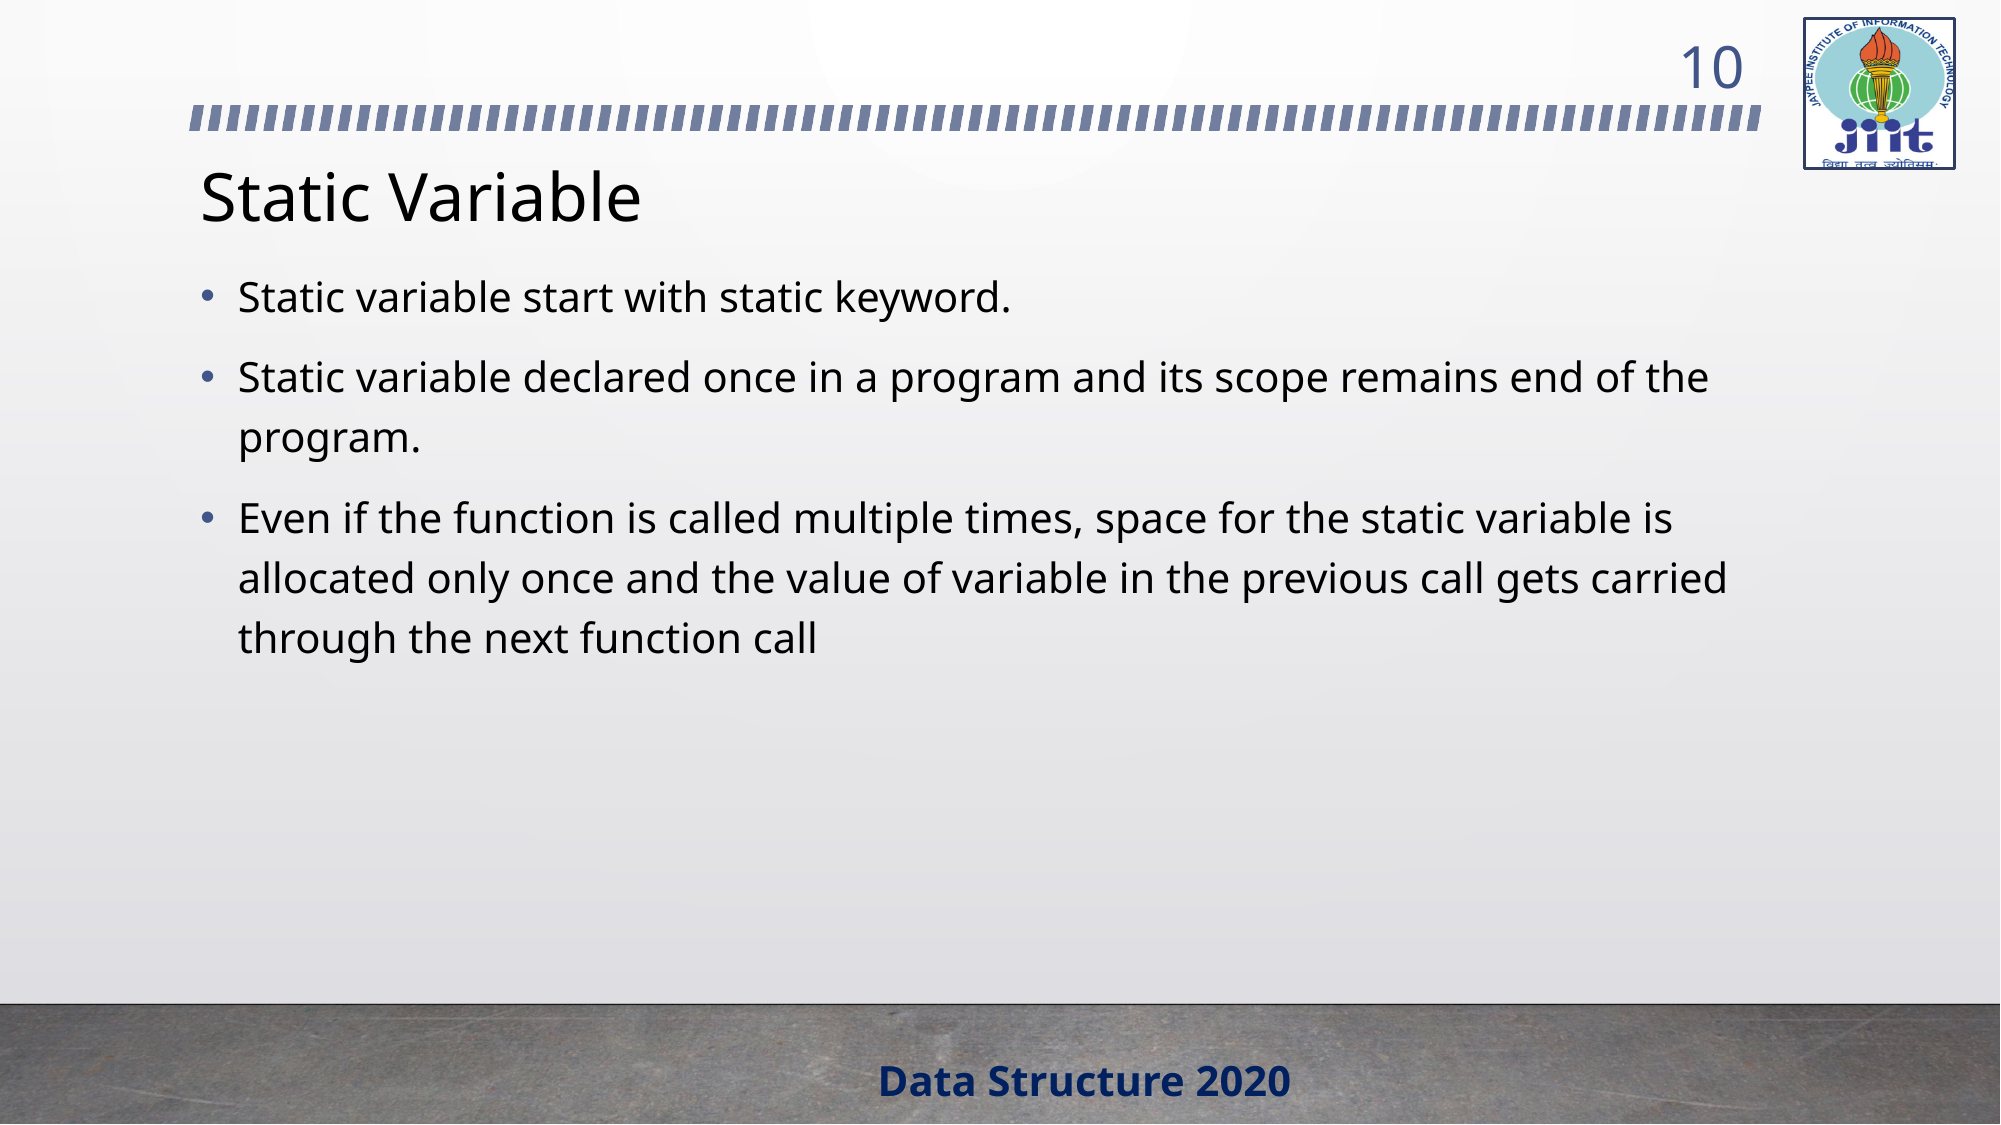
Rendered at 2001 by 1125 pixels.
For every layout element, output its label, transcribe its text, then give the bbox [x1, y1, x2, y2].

slide_number 10 [1626, 22, 1760, 106]
picture [0, 1004, 2000, 1124]
picture [1806, 20, 1953, 167]
list Static variable start with static keyword. Static variable declared once in a program and its scope remains end of the program. Even if the function is called multiple times, space for the static variable is allocated only once and the value of variable in the previous call gets carried through the next function call [185, 252, 1761, 897]
title Static Variable [185, 156, 1761, 252]
